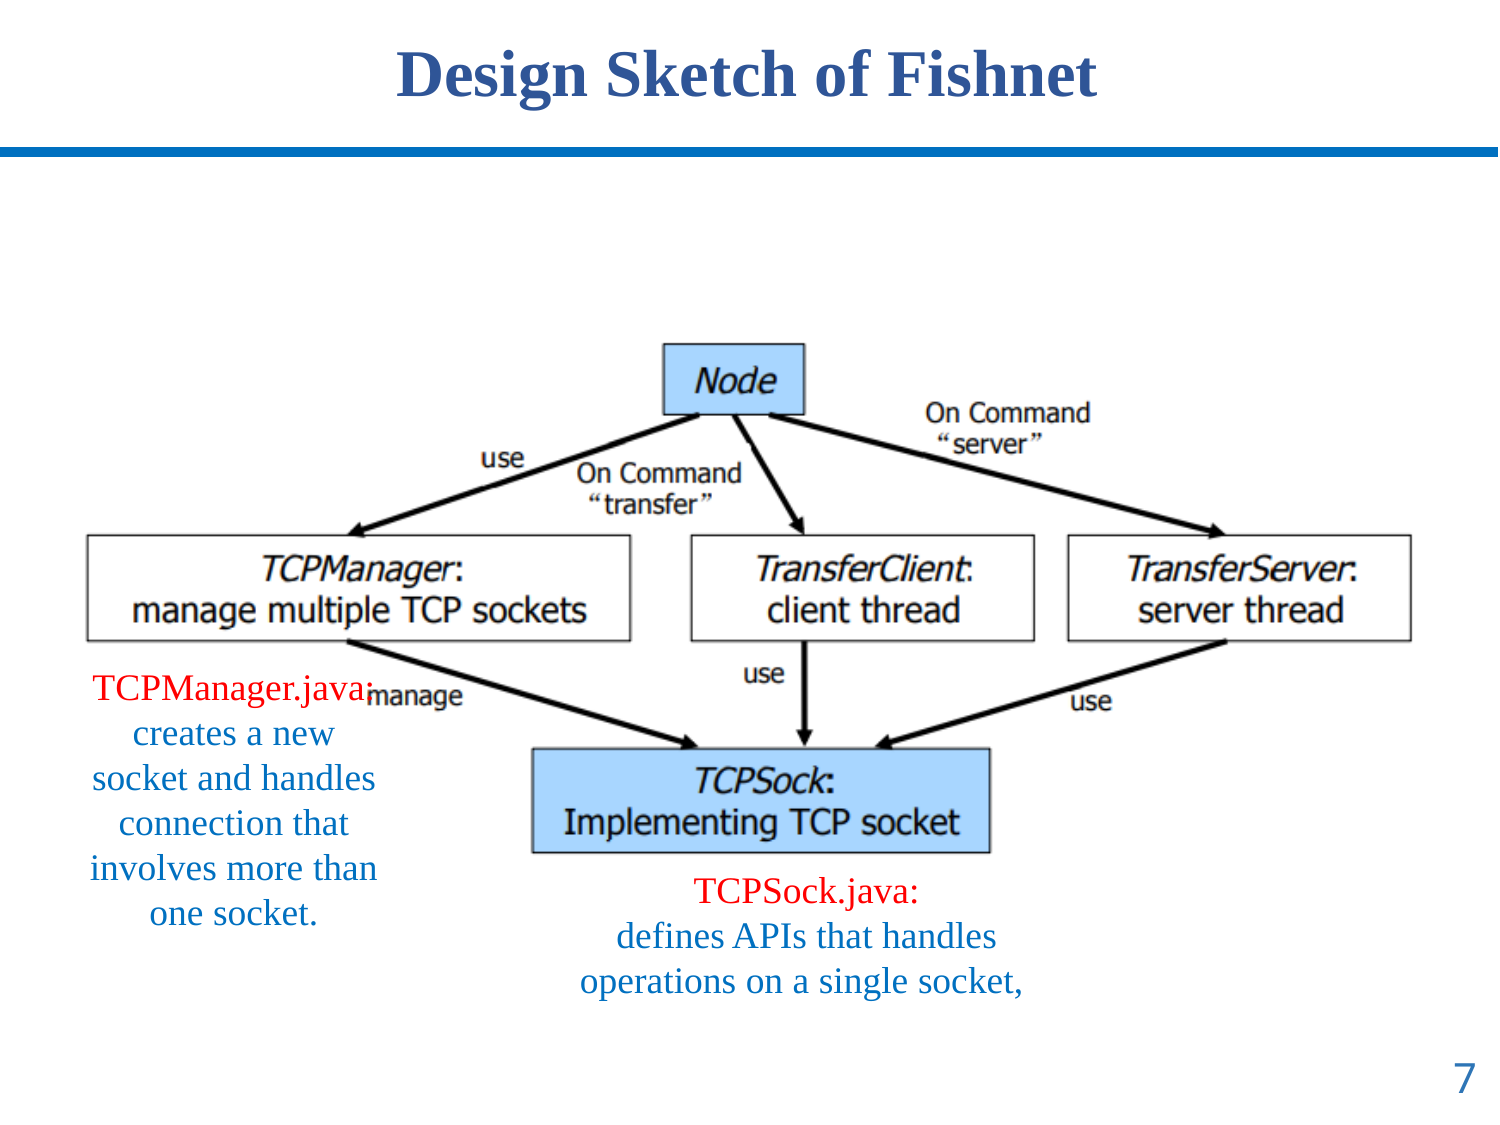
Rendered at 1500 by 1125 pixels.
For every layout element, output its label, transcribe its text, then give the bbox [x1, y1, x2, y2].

text_box TCPSock.java: defines APIs that handles operations on a single socket, [542, 890, 1072, 1009]
text_box TCPManager.java: creates a new socket and handles connection that involves more than one socket. [67, 890, 401, 941]
text_box Design Sketch of Fishnet [0, 0, 1497, 119]
text_box 7 [1438, 1050, 1497, 1111]
picture [53, 328, 1439, 890]
